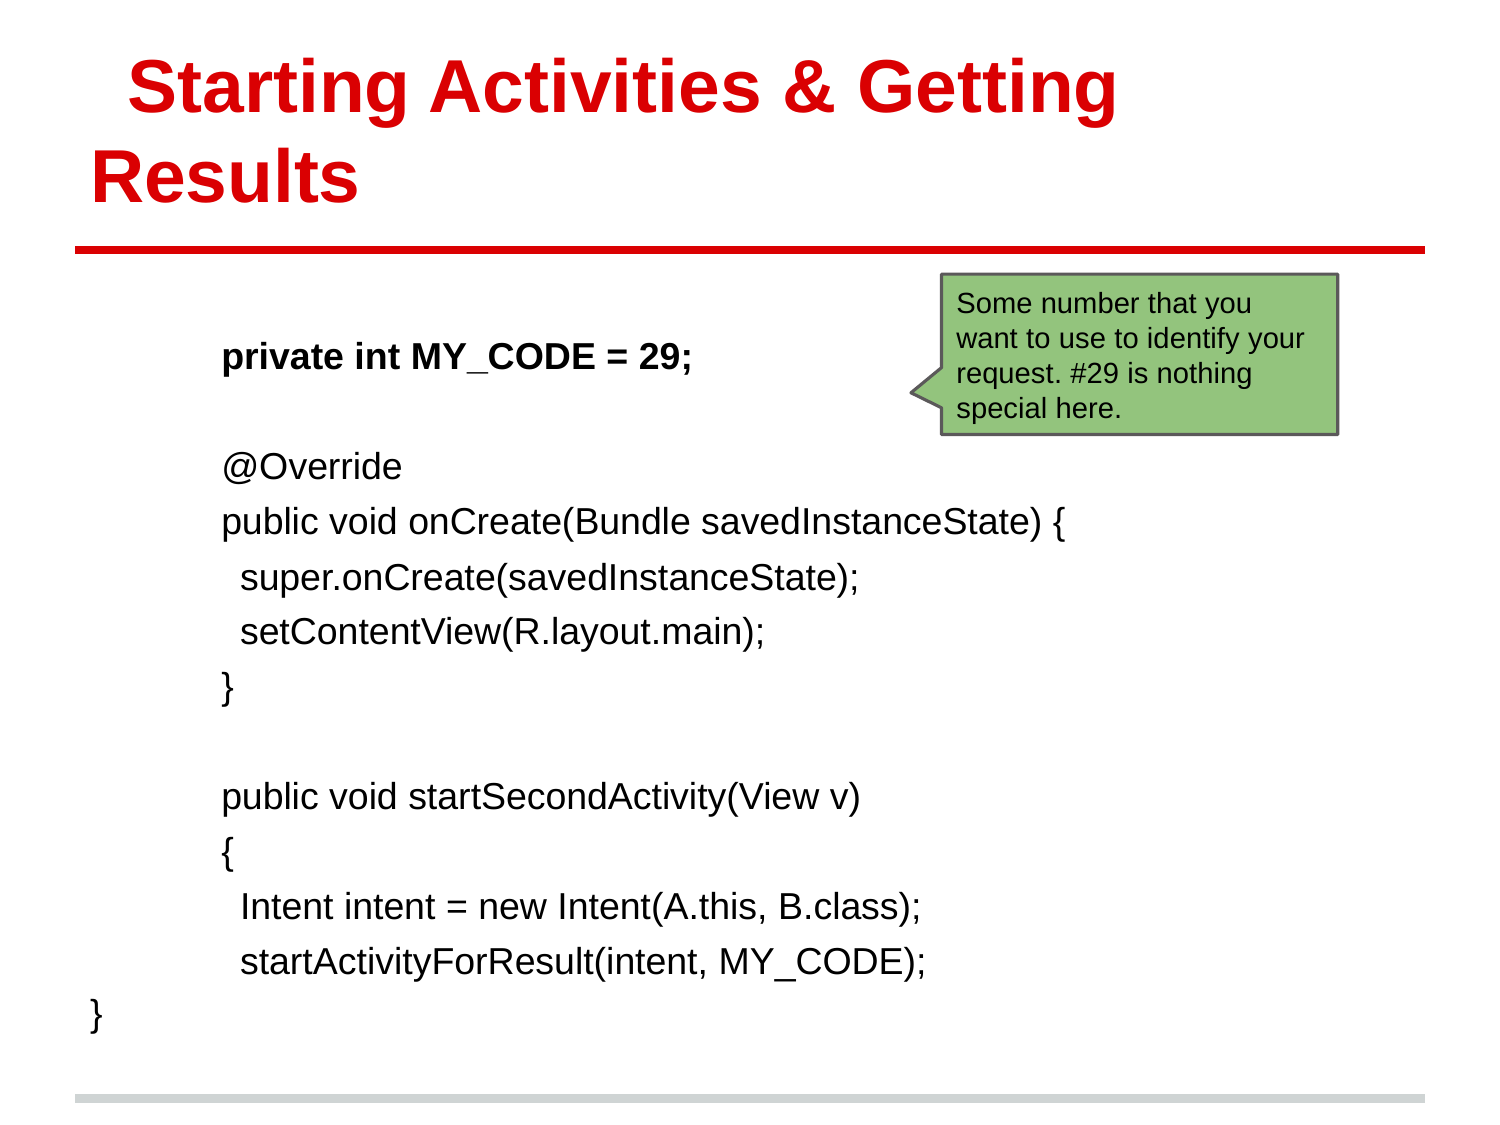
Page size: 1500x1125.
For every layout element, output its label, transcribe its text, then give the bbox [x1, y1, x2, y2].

text_box Some number that you want to use to identify your request. #29 is nothing special here. [910, 274, 1338, 435]
list private int MY_CODE = 29; @Override public void onCreate(Bundle savedInstanceState) { super.onCreate(savedInstanceState); setContentView(R.layout.main); } public void startSecondActivity(View v) { Intent intent = new Intent(A.this, B.class); startActivityForResult(intent, MY_CODE); } [75, 262, 1425, 1078]
title Starting Activities & Getting Results [75, 45, 1425, 233]
